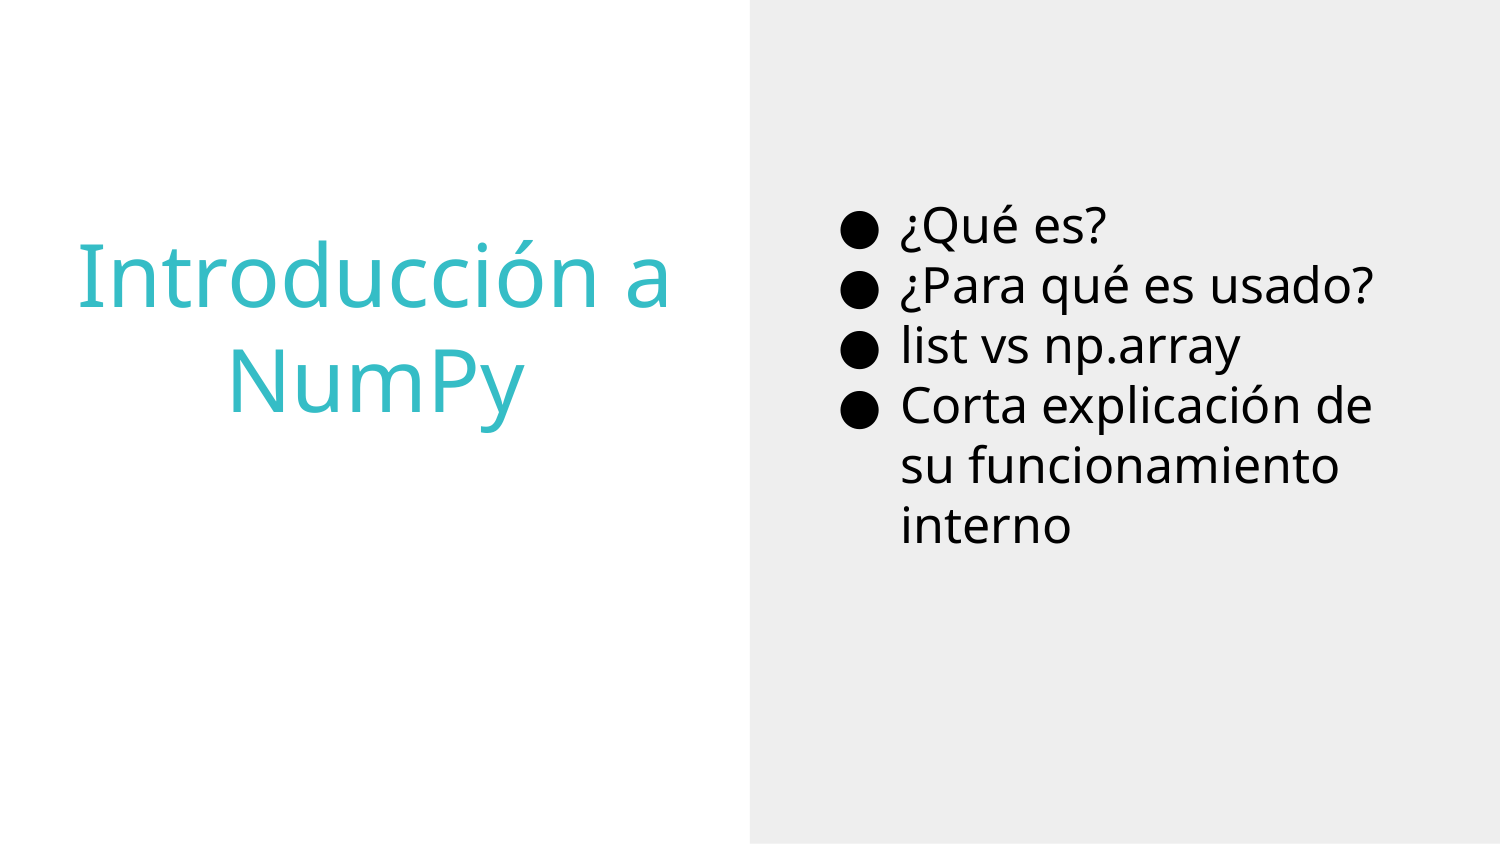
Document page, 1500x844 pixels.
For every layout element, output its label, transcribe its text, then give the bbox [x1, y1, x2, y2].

list ¿Qué es? ¿Para qué es usado? list vs np.array Corta explicación de su funcionamiento interno [810, 118, 1440, 725]
title Introducción a NumPy [43, 202, 708, 446]
